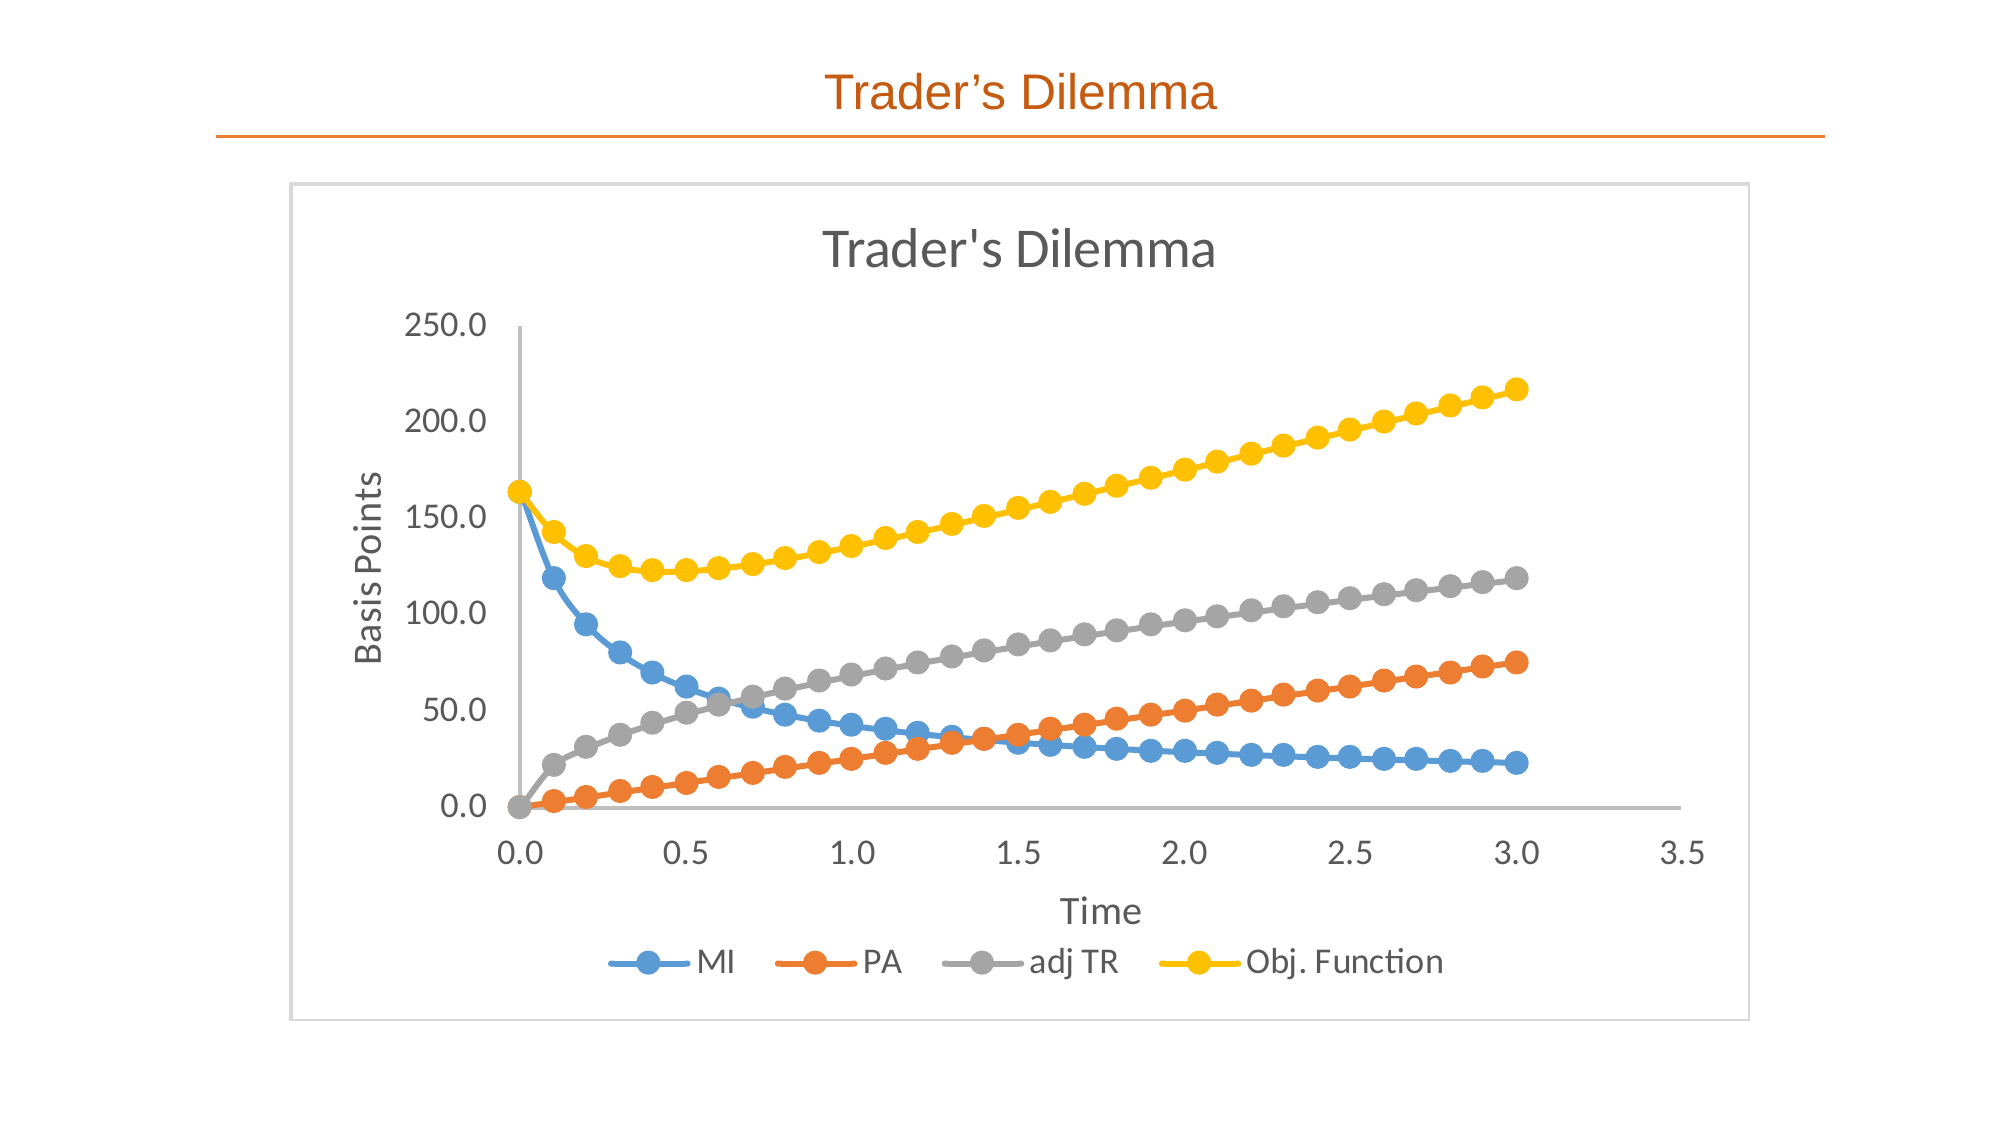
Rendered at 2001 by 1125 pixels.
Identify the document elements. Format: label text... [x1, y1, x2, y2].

picture [288, 181, 1750, 1021]
title Trader’s Dilemma [216, 50, 1825, 135]
